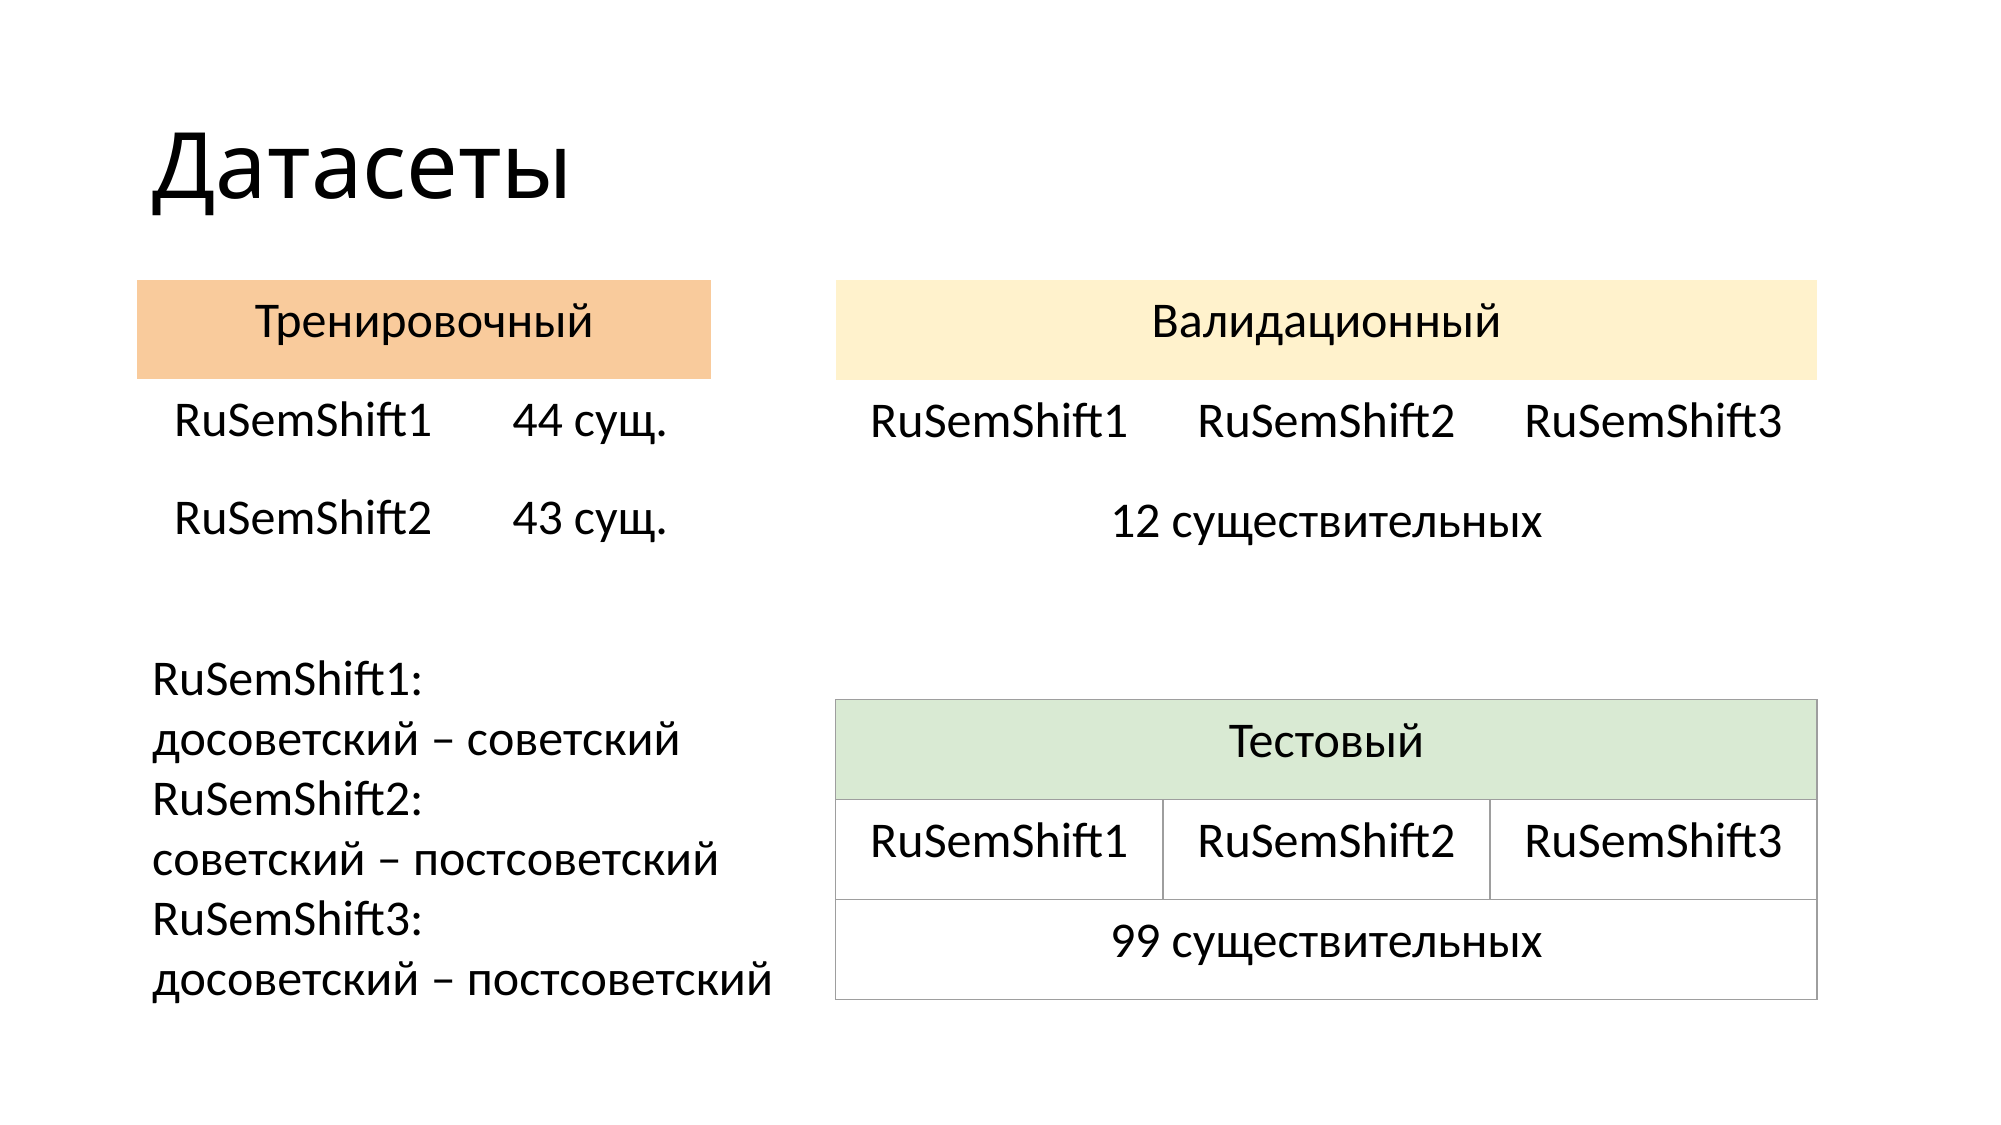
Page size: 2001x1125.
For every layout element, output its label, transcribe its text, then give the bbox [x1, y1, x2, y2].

table_cell RuSemShift1 [836, 380, 1163, 480]
table_cell 43 сущ. [469, 477, 711, 576]
text_box RuSemShift1: досоветский – советский RuSemShift2: советский – постсоветский RuSemShift3: досоветский – постсоветский [137, 638, 790, 1013]
table_cell RuSemShift3 [1490, 380, 1817, 480]
table_cell 12 существительных [836, 480, 1817, 580]
table_cell RuSemShift2 [137, 477, 469, 576]
table_cell RuSemShift3 [1491, 800, 1816, 899]
table_cell RuSemShift1 [836, 800, 1162, 899]
table_cell RuSemShift2 [1163, 380, 1490, 480]
table_header Тренировочный [137, 280, 711, 379]
table_cell RuSemShift1 [137, 379, 469, 477]
title Датасеты [137, 59, 1863, 278]
table_cell 44 сущ. [469, 379, 711, 477]
table_header Валидационный [836, 280, 1817, 380]
table_header Тестовый [836, 700, 1816, 799]
table_cell 99 существительных [836, 900, 1816, 999]
table_cell RuSemShift2 [1164, 800, 1489, 899]
